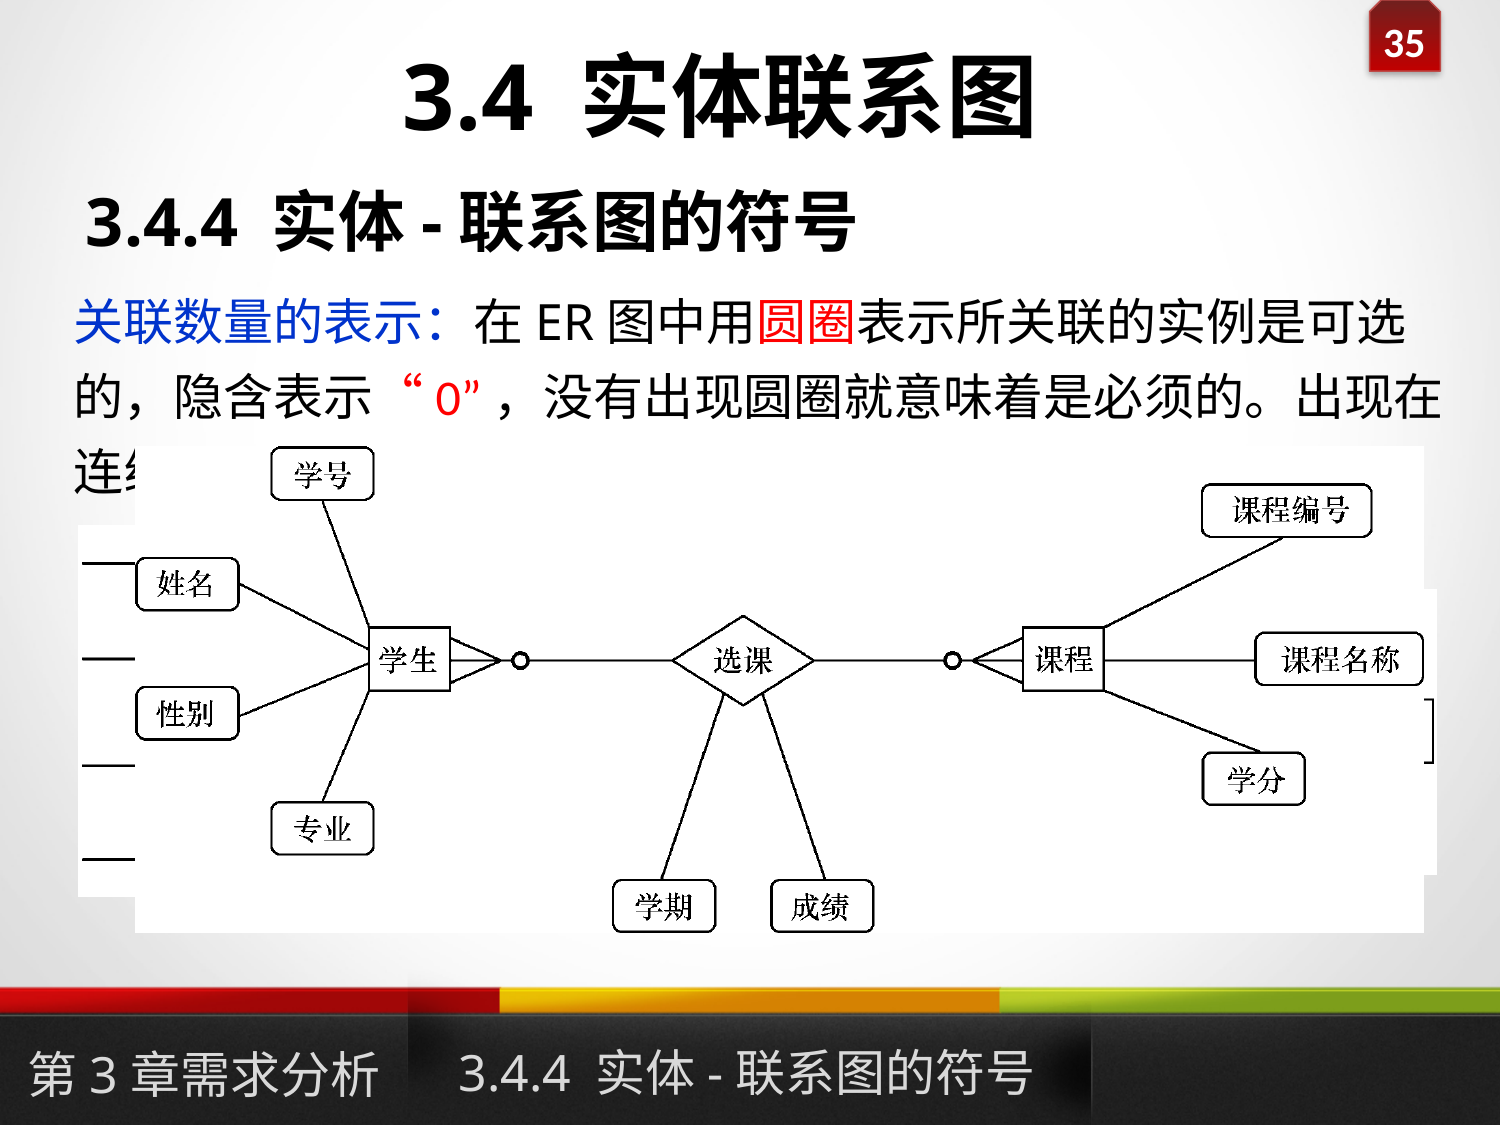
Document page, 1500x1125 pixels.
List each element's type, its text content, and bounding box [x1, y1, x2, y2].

picture [0, 0, 1500, 1125]
title 3.4 实体联系图 [45, 0, 1396, 188]
text_box 关联数量的表示：在ER图中用圆圈表示所关联的实例是可选的，隐含表示“0”，没有出现圆圈就意味着是必须的。出现在连线上的短竖线可以看成是“1”。 [57, 266, 1461, 510]
text_box 第3章需求分析 [0, 1034, 431, 1113]
text_box 3.4.4 实体-联系图的符号 [372, 1032, 1123, 1111]
text_box 3.4.4 实体-联系图的符号 [69, 171, 977, 266]
